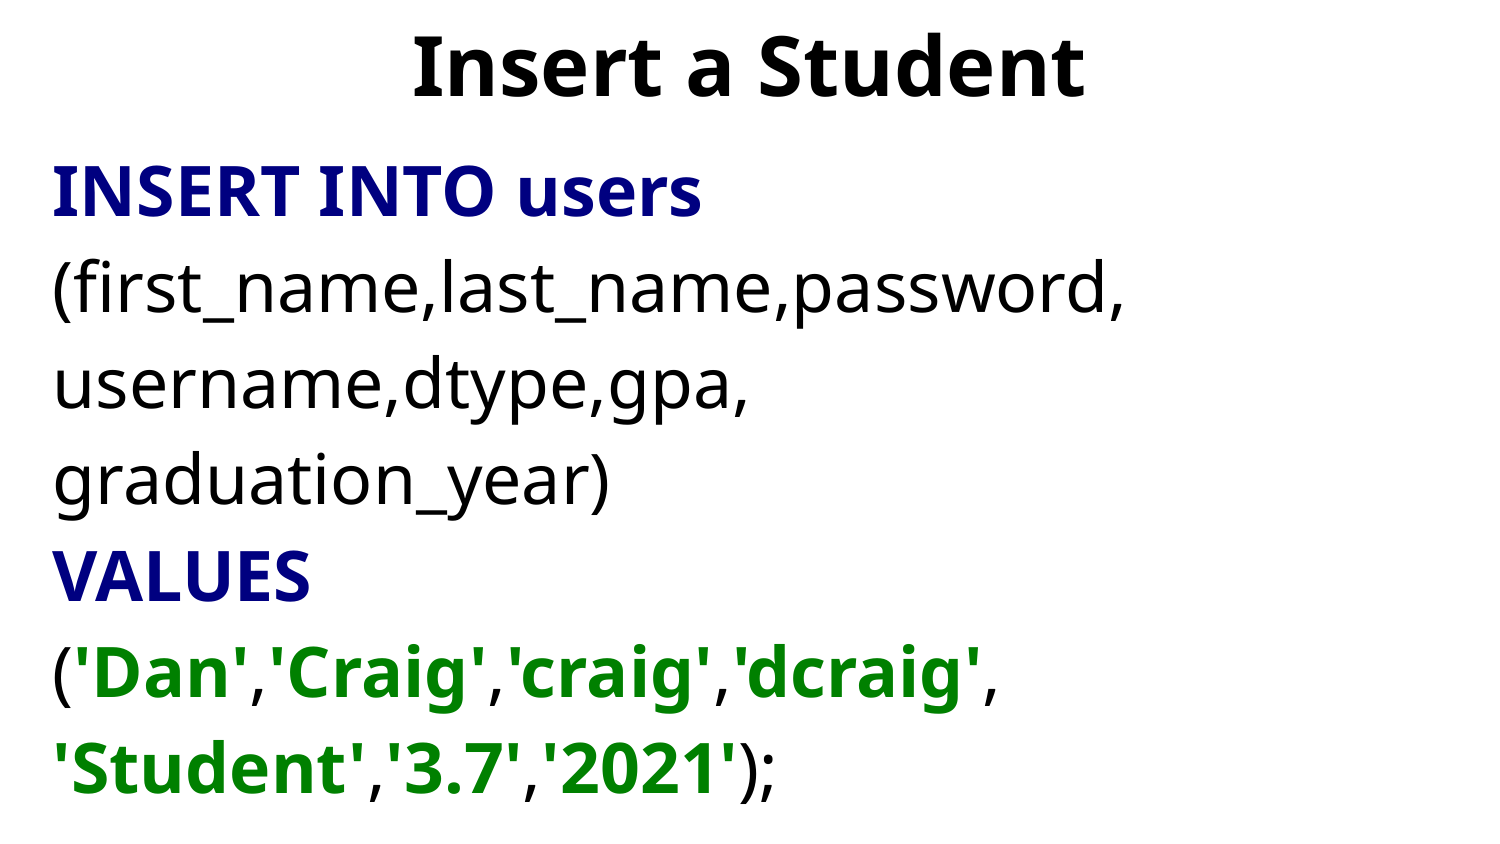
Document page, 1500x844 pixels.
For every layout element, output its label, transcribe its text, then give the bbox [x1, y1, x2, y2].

list INSERT INTO users (first_name,last_name,password, username,dtype,gpa, graduation_year) VALUES ('Dan','Craig','craig','dcraig', 'Student','3.7','2021'); [37, 118, 1500, 844]
title Insert a Student [0, 0, 1500, 119]
